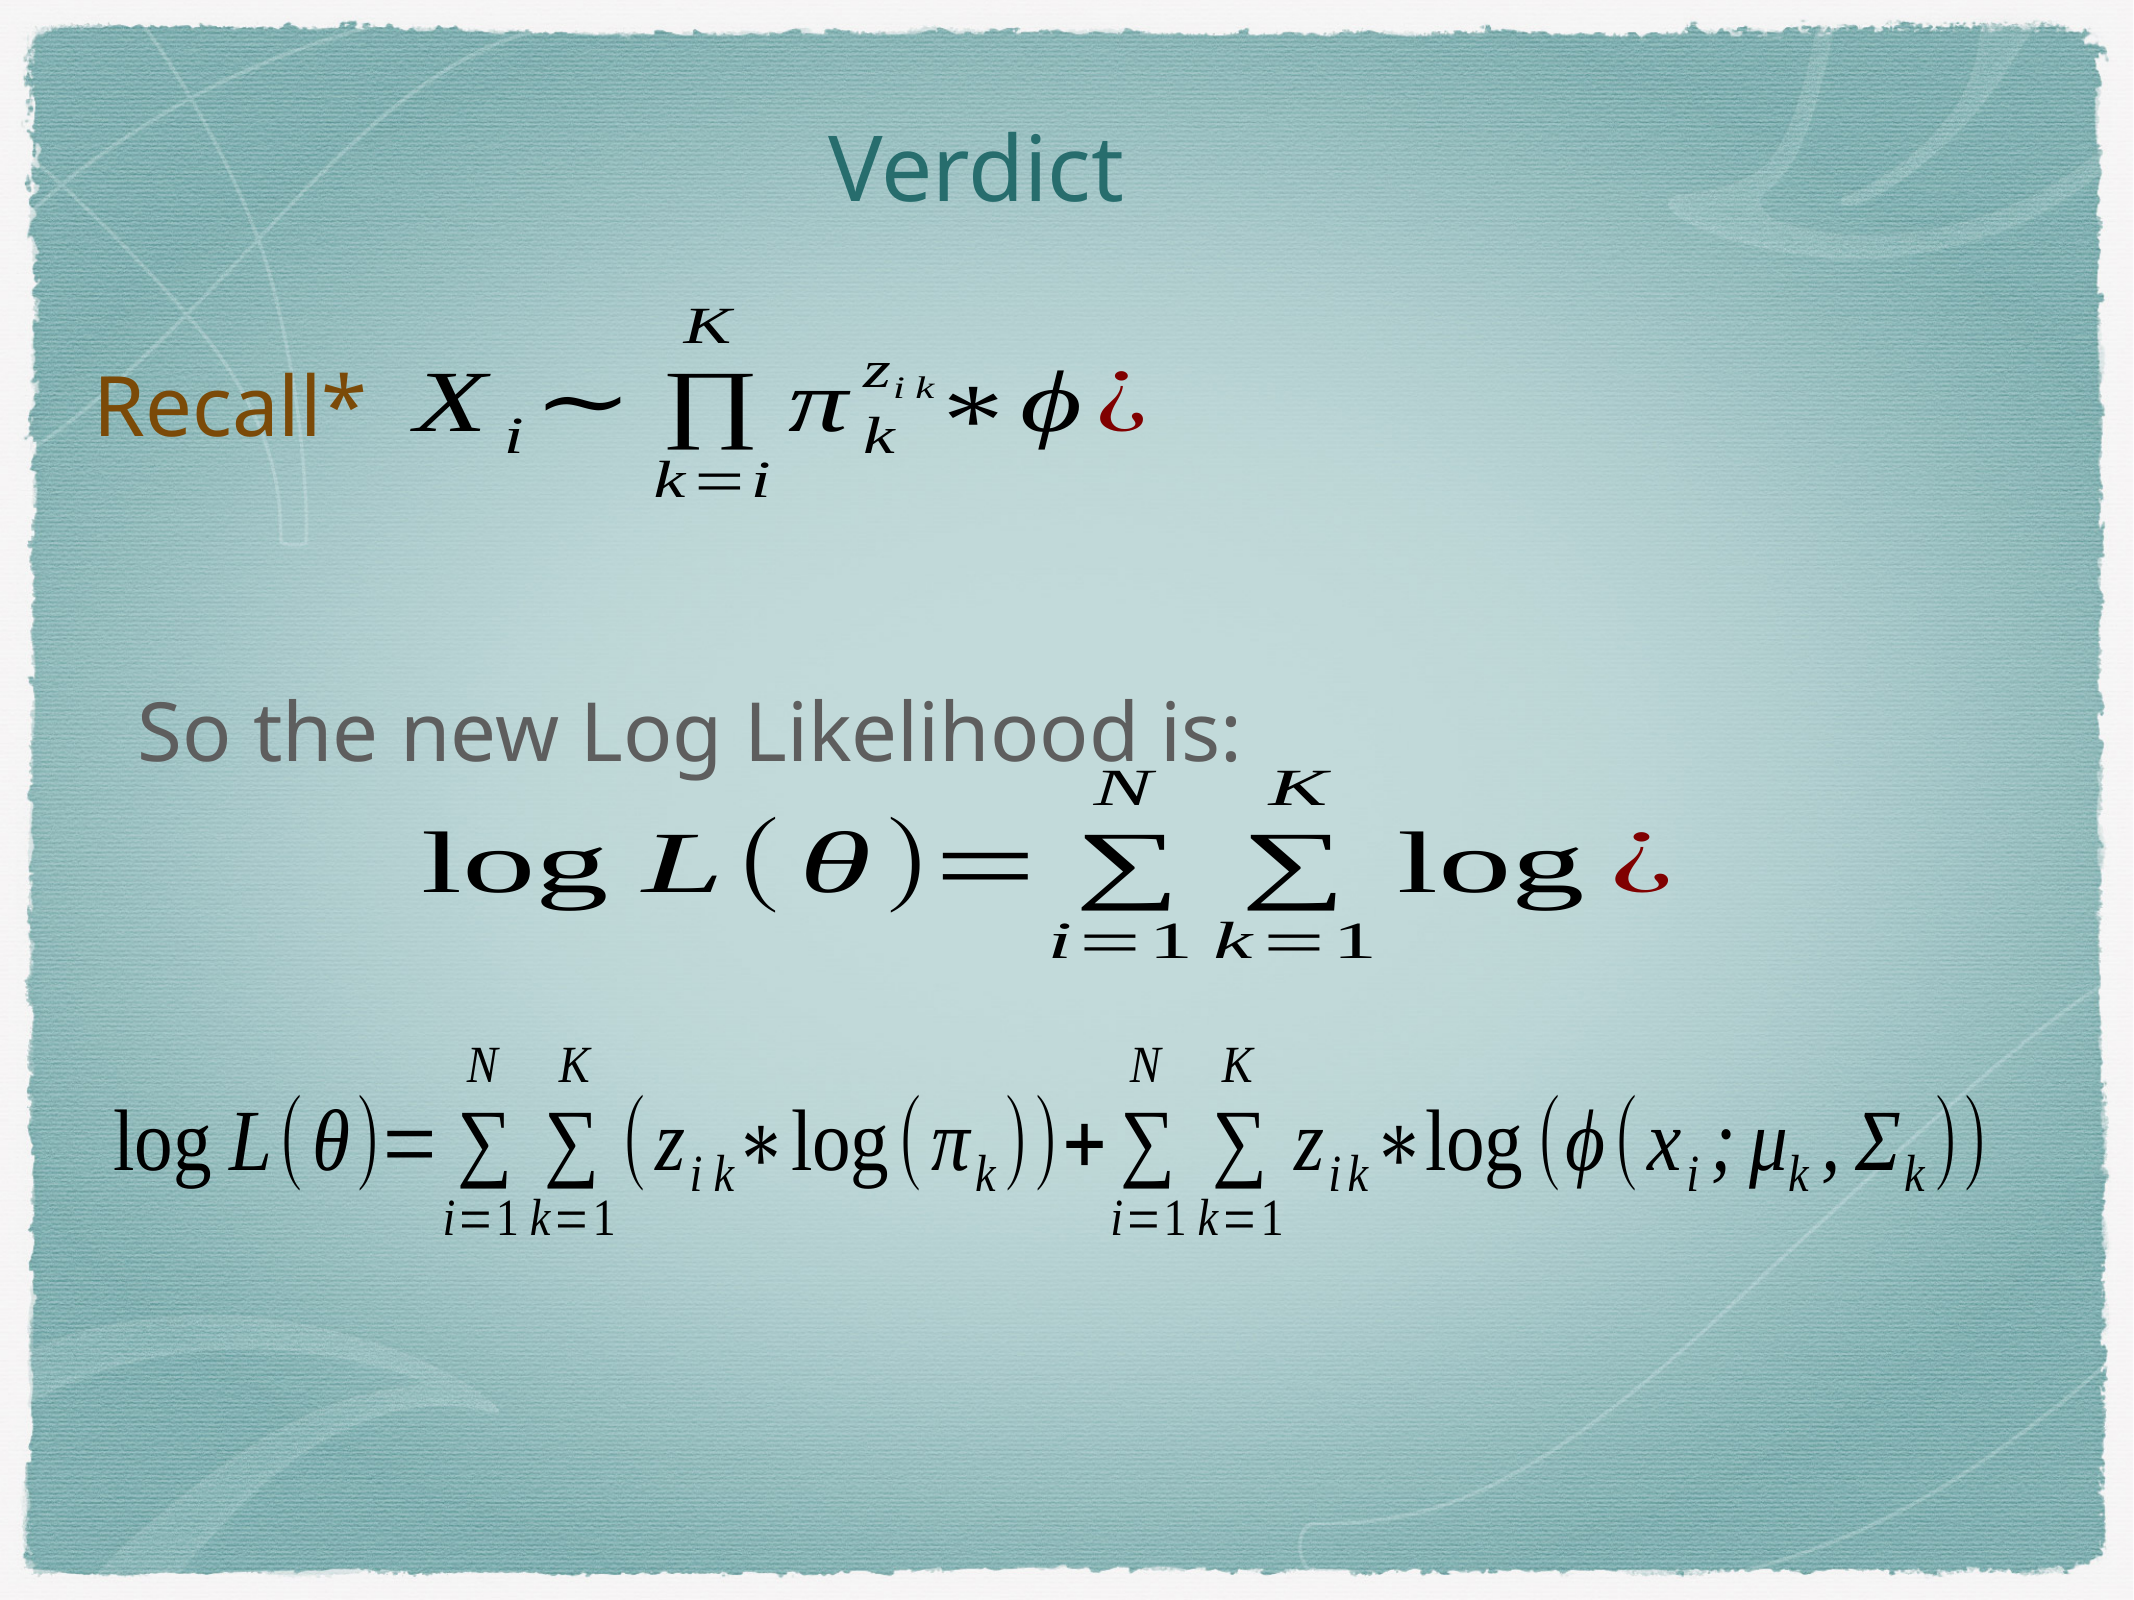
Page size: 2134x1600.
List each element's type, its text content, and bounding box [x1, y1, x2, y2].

text_box [406, 294, 1152, 508]
text_box [113, 1033, 1987, 1246]
title Verdict [97, 106, 1856, 229]
subtitle So the new Log Likelihood is: [128, 573, 2005, 787]
text_box Recall* [85, 340, 748, 462]
text_box [421, 756, 1679, 969]
picture [0, 0, 2134, 1600]
